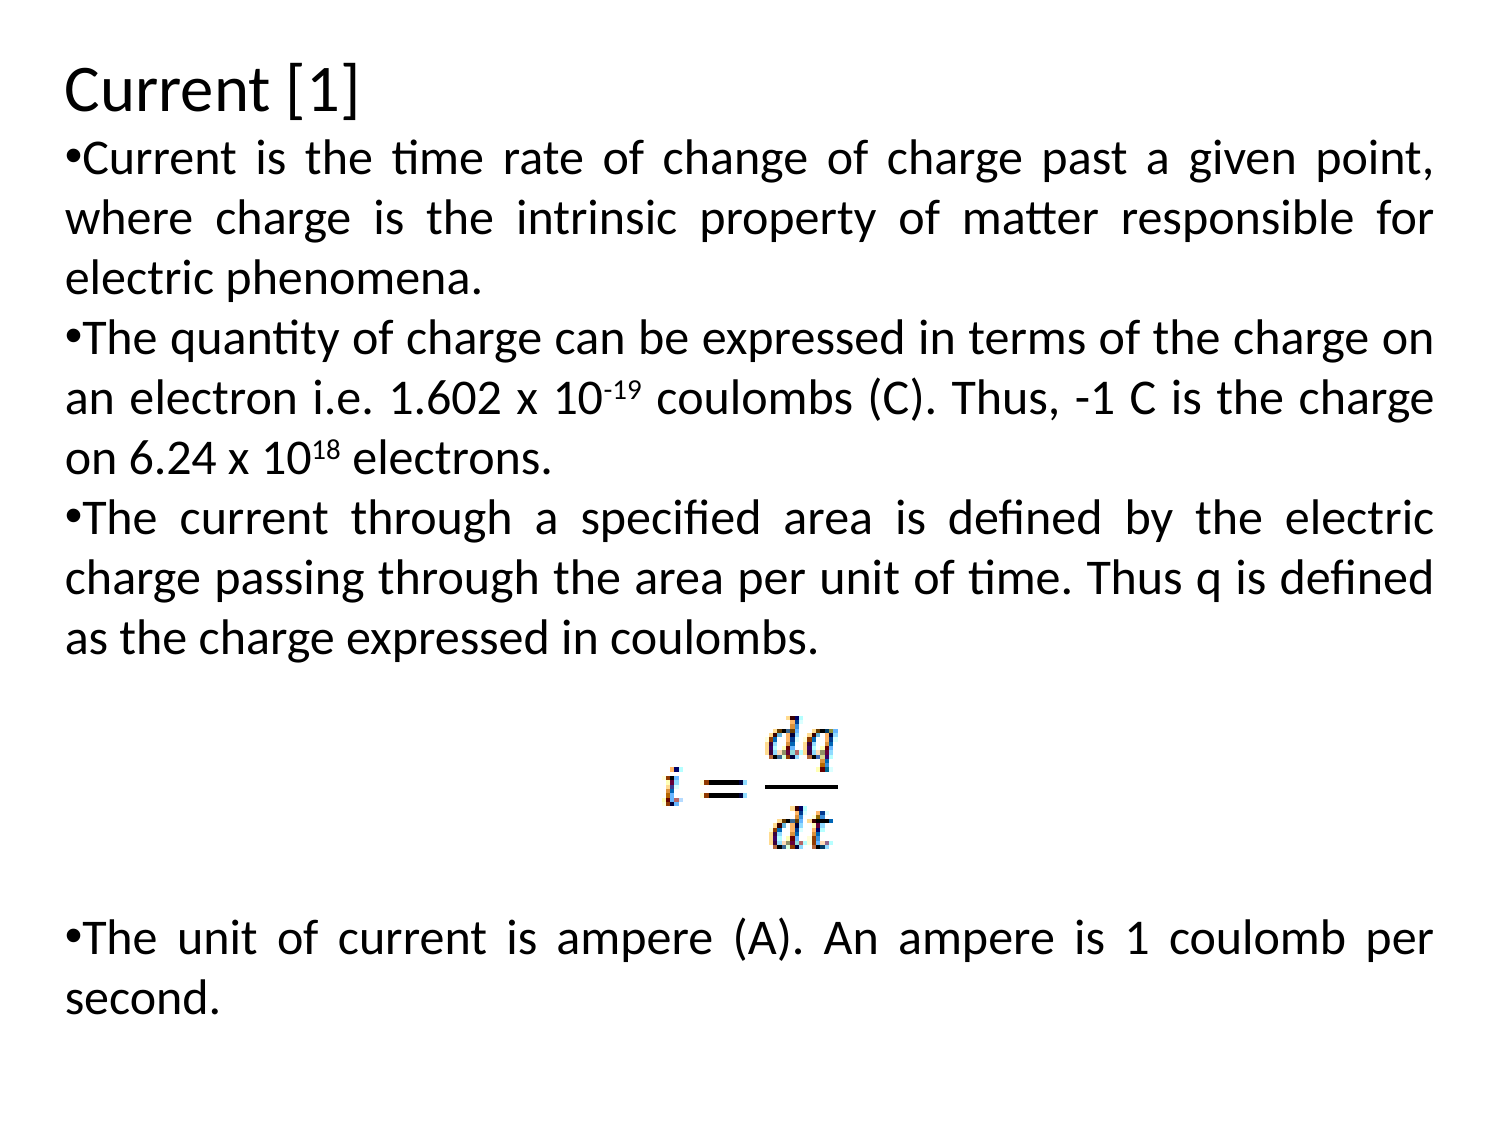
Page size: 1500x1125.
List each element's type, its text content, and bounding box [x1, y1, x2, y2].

text_box Current [1] Current is the time rate of change of charge past a given point, where charge is the intrinsic property of matter responsible for electric phenomena. The quantity of charge can be expressed in terms of the charge on an electron i.e. 1.602 x 10-19 coulombs (C). Thus, -1 C is the charge on 6.24 x 1018 electrons. The current through a specified area is defined by the electric charge passing through the area per unit of time. Thus q is defined as the charge expressed in coulombs. The unit of current is ampere (A). An ampere is 1 coulomb per second. [50, 37, 1450, 1125]
picture [662, 712, 838, 867]
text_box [740, 544, 760, 581]
